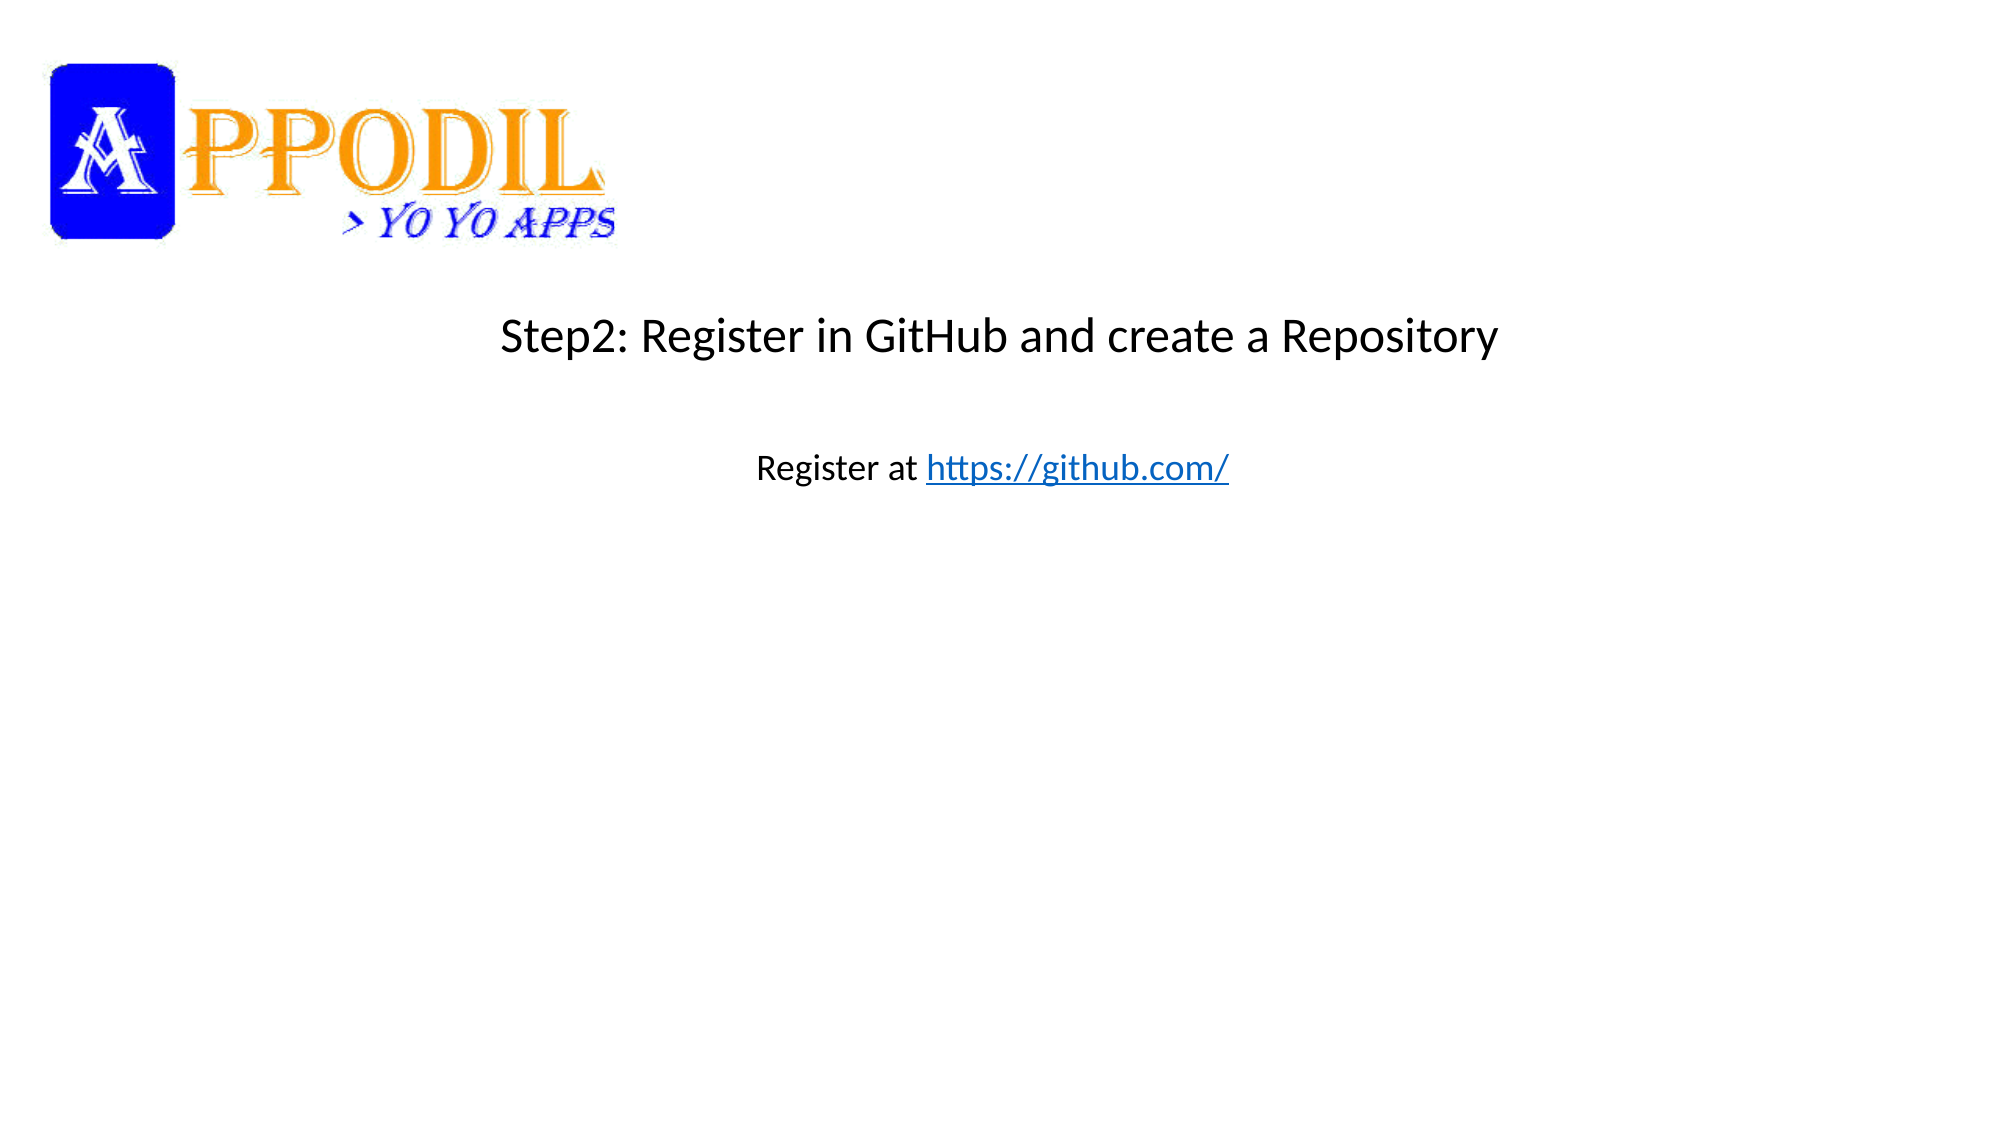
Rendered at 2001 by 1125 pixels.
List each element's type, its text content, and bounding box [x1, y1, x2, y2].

picture [30, 48, 624, 252]
subtitle Step2: Register in GitHub and create a Repository [249, 302, 1750, 484]
text_box Register at https://github.com/ [741, 435, 1677, 631]
